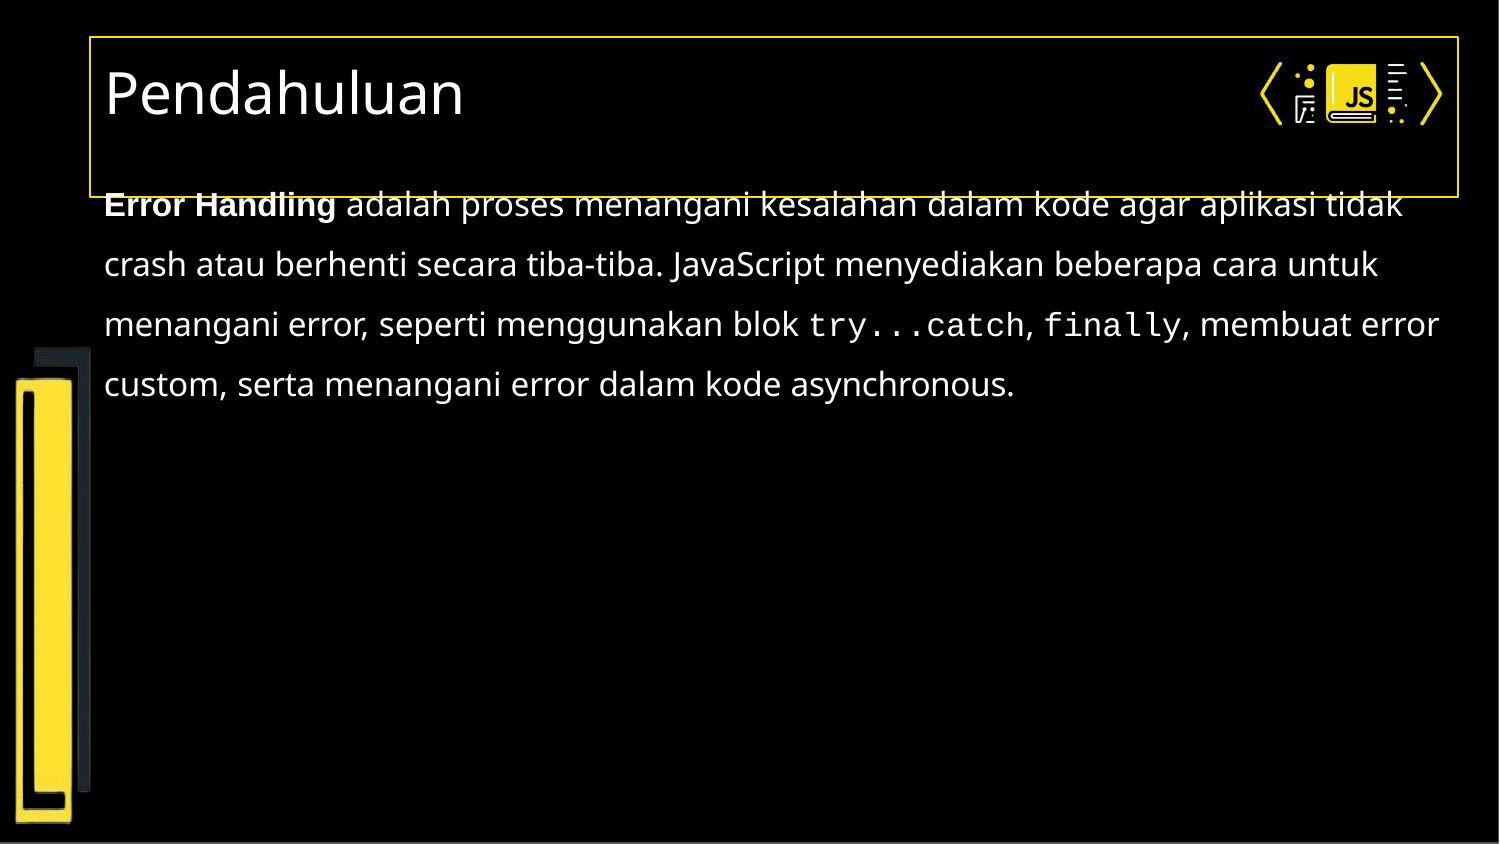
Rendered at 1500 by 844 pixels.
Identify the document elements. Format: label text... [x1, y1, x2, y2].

title Pendahuluan [90, 37, 1459, 198]
picture [0, 277, 121, 843]
picture [1216, 32, 1486, 155]
text_box Error Handling adalah proses menangani kesalahan dalam kode agar aplikasi tidak crash atau berhenti secara tiba-tiba. JavaScript menyediakan beberapa cara untuk menangani error, seperti menggunakan blok try...catch, finally, membuat error custom, serta menangani error dalam kode asynchronous. [101, 161, 1442, 403]
